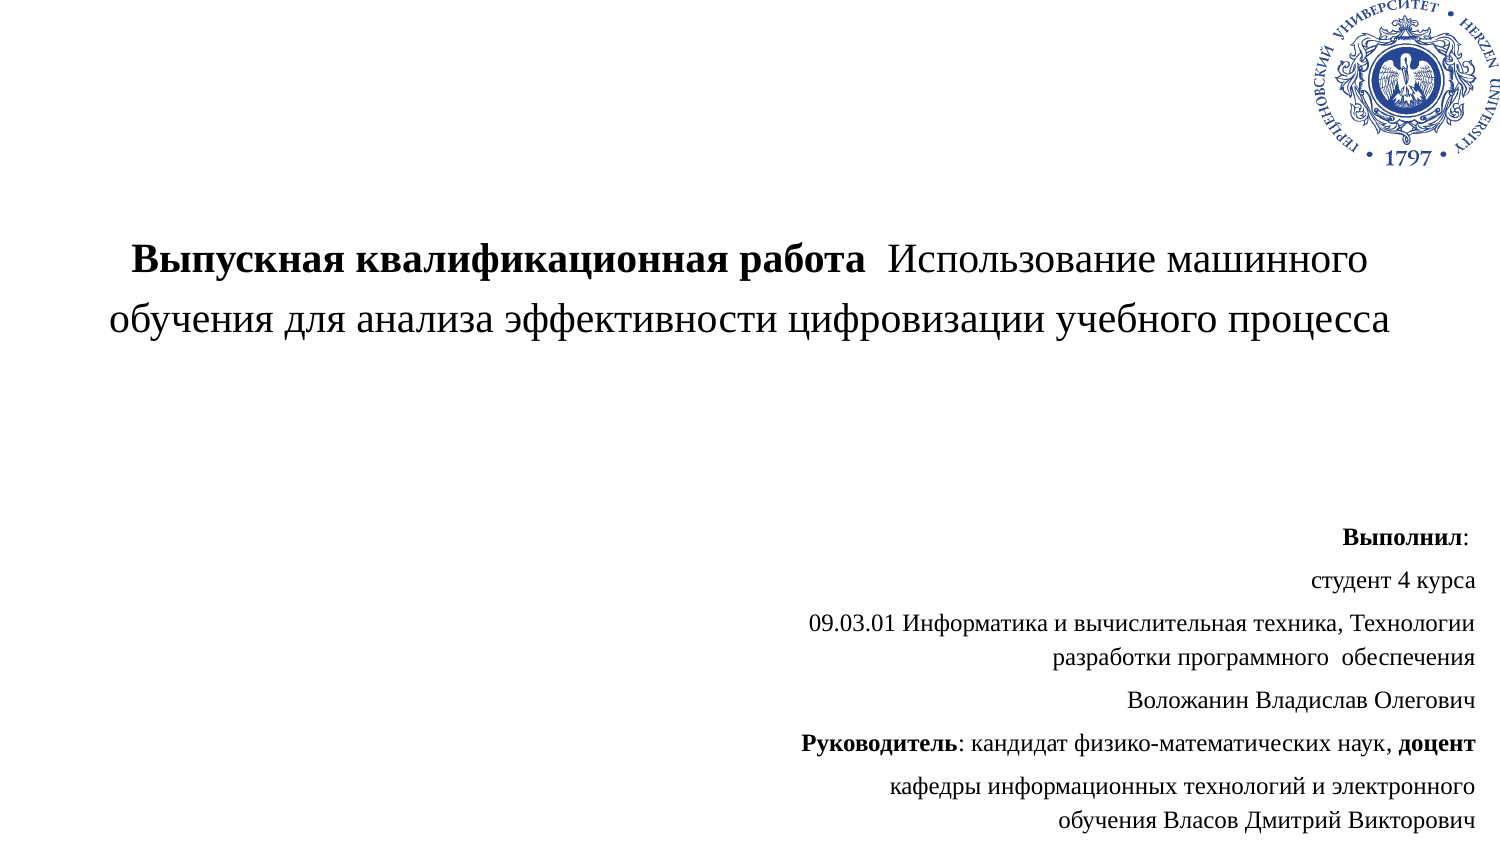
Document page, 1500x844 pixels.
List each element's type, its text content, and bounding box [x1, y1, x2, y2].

title Выпускная квалификационная работа Использование машинного обучения для анализа эффективности цифровизации учебного процесса [87, 165, 1413, 356]
picture [1314, 0, 1500, 166]
subtitle Выполнил: студент 4 курса 09.03.01 Информатика и вычислительная техника, Технологии разработки программного обеспечения Воложанин Владислав Олегович Руководитель: кандидат физико-математических наук, доцент кафедры информационных технологий и электронного обучения Власов Дмитрий Викторович [776, 501, 1500, 844]
